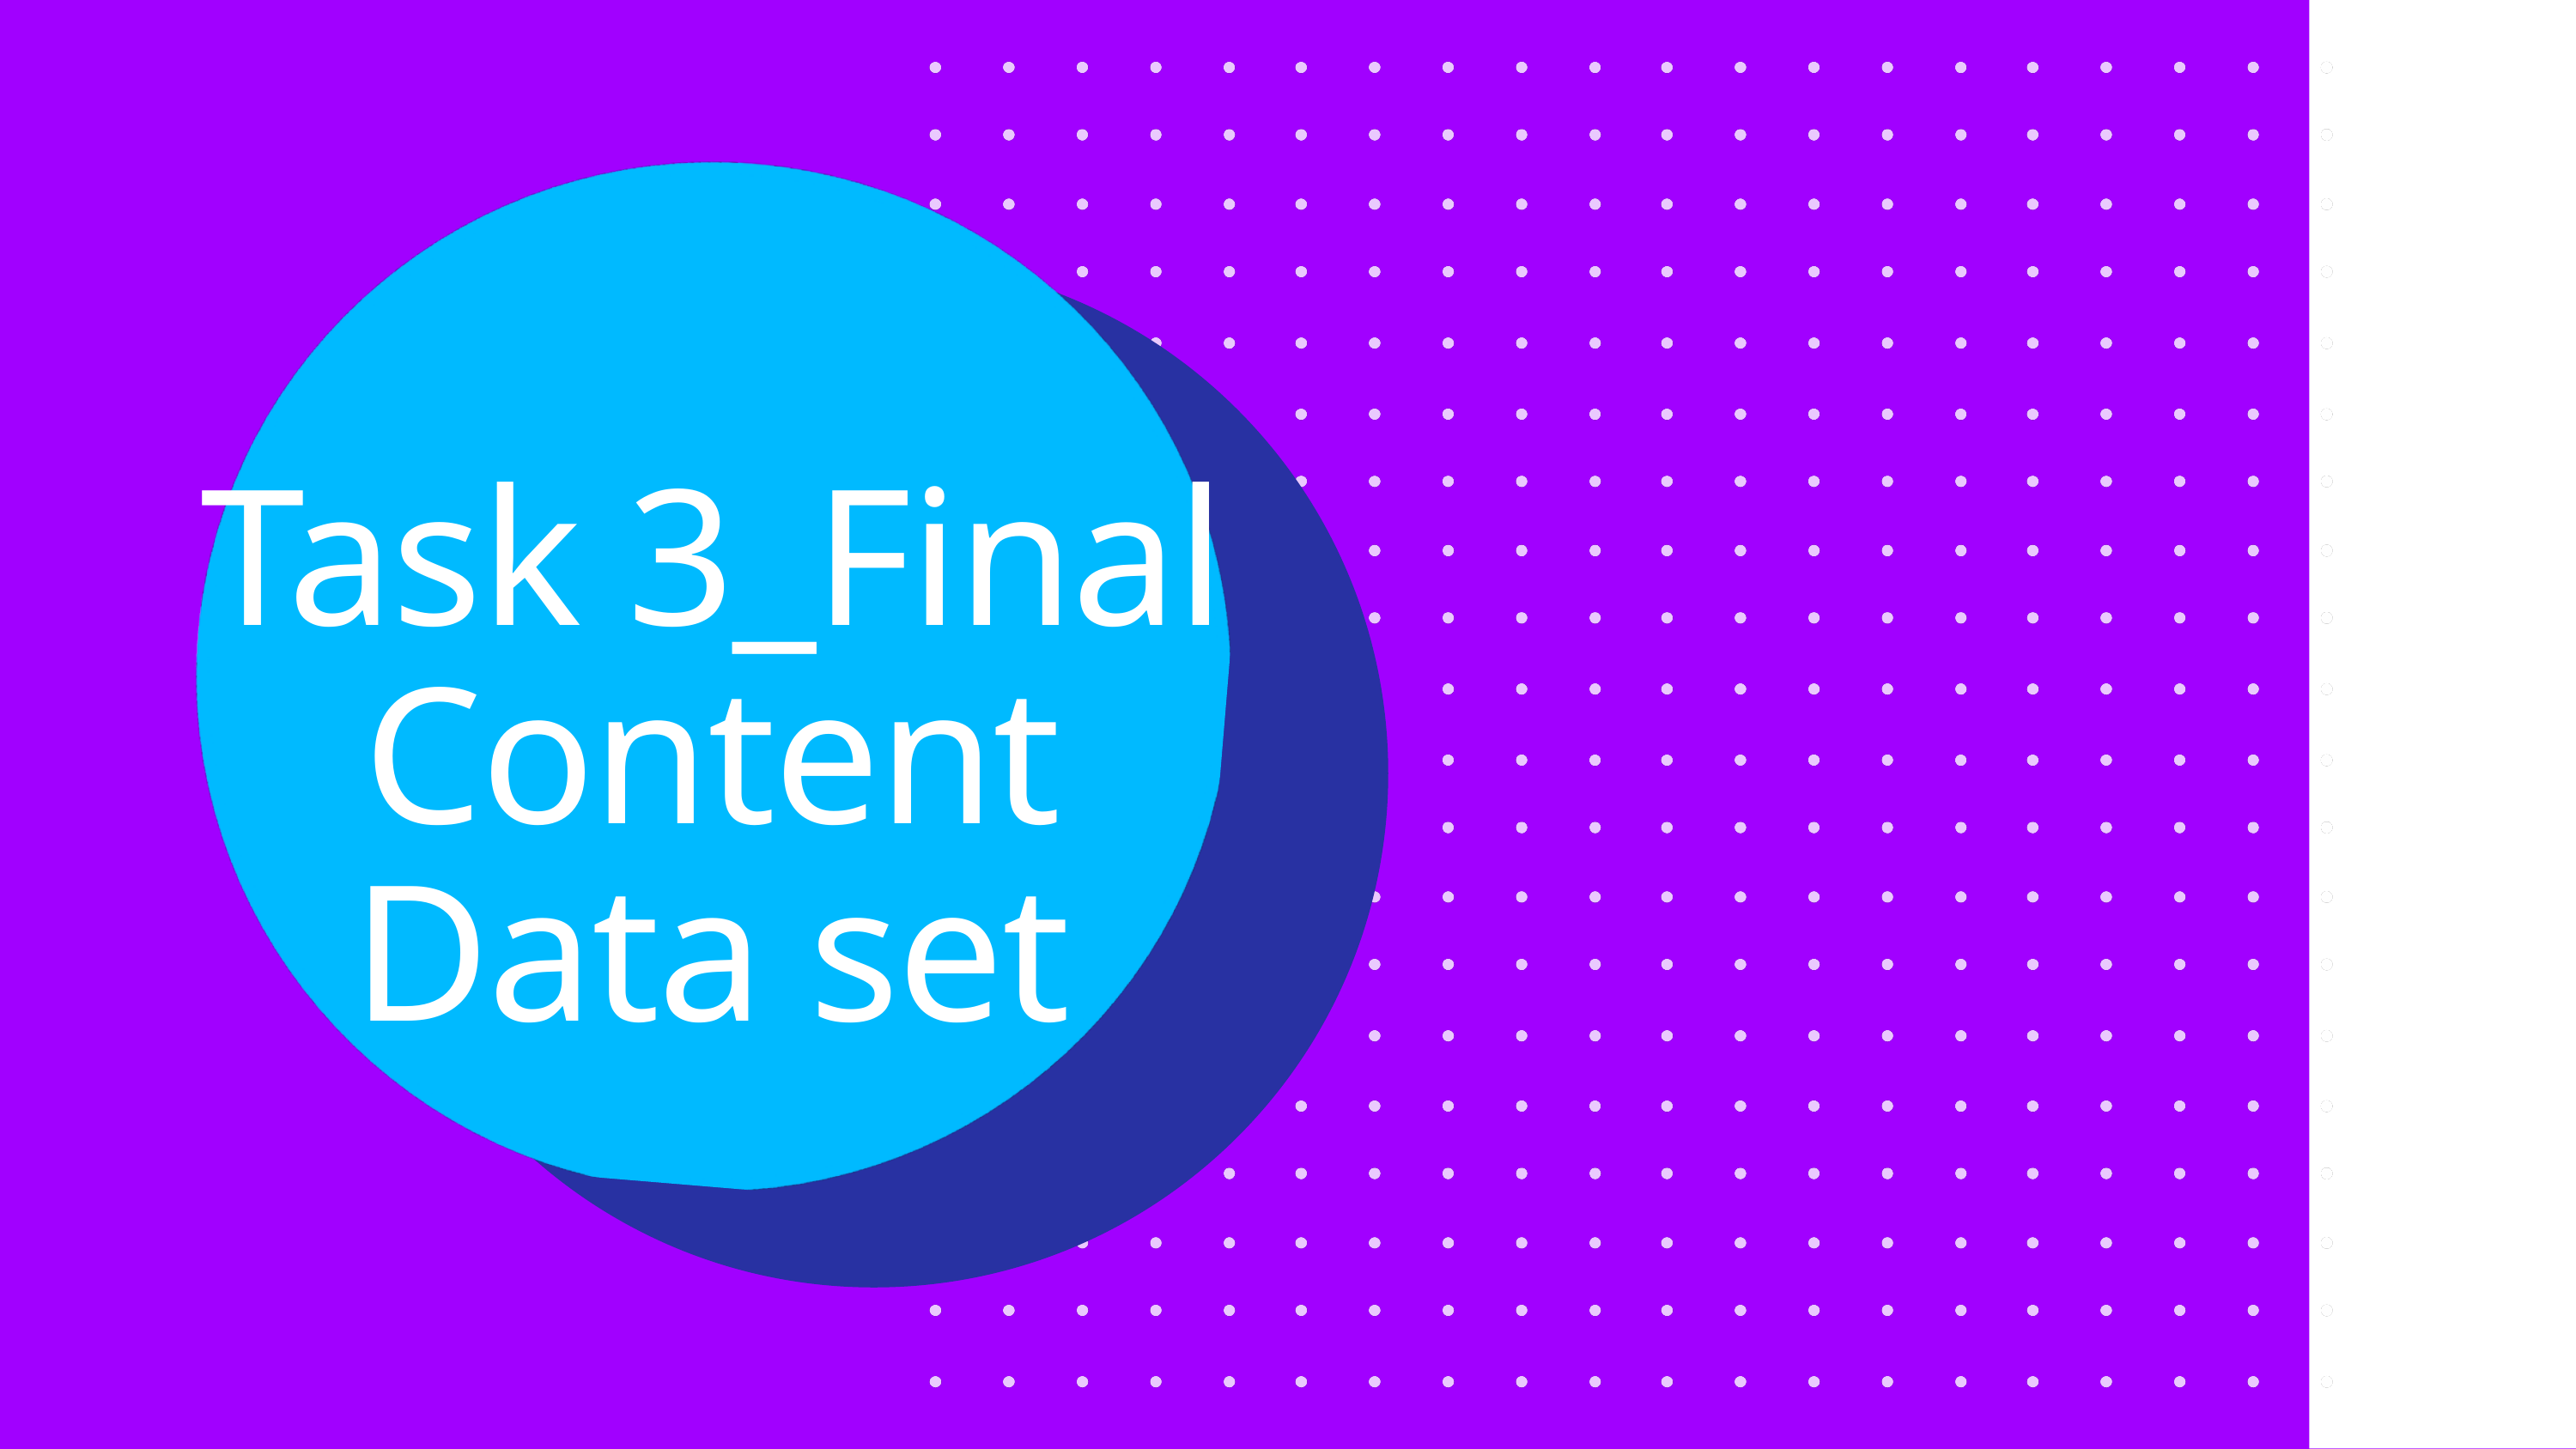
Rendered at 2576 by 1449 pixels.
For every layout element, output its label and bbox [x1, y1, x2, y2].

text_box [155, 115, 1388, 1288]
text_box [921, 57, 2337, 1392]
text_box [2309, 0, 2576, 1449]
